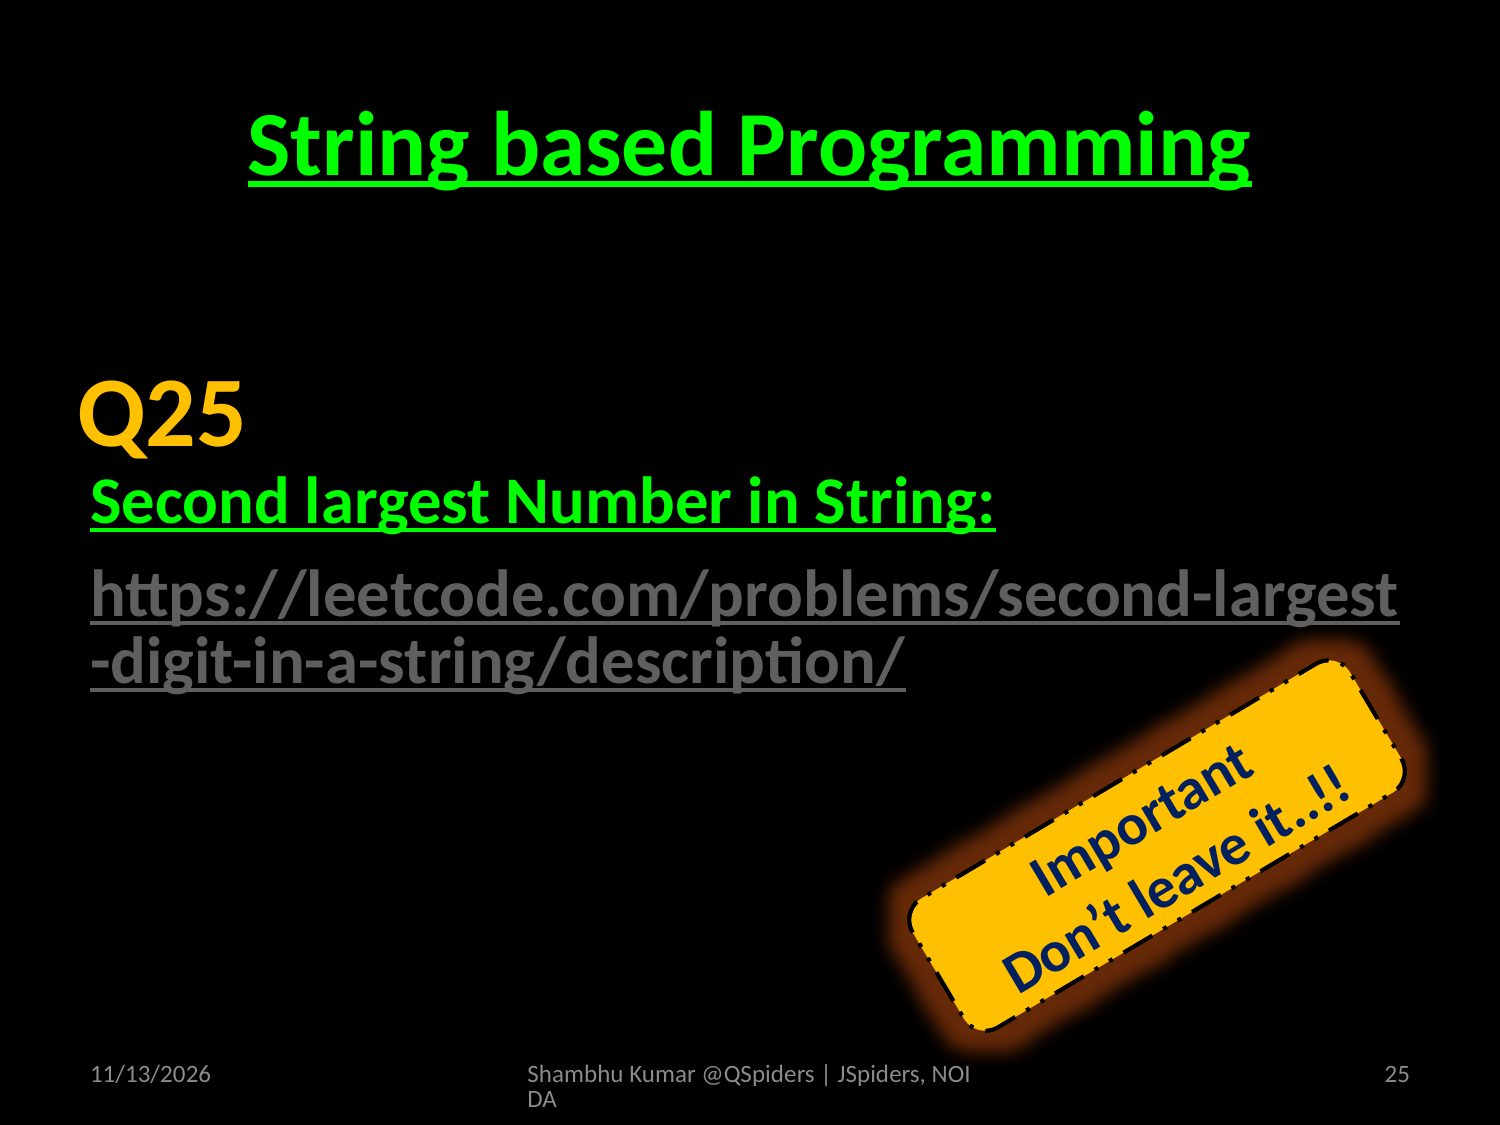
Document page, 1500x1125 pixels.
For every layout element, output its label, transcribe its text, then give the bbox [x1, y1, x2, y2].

footer Shambhu Kumar @QSpiders | JSpiders, NOIDA [512, 1042, 988, 1103]
list Second largest Number in String: https://leetcode.com/problems/second-largest-digit-in-a-string/description/ [75, 262, 1425, 1005]
slide_number 25 [1074, 1042, 1425, 1103]
text_box Important Don’t leave it..!! [907, 658, 1407, 1033]
title String based Programming [75, 45, 1425, 233]
text_box Q25 [37, 337, 263, 475]
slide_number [75, 1042, 425, 1103]
